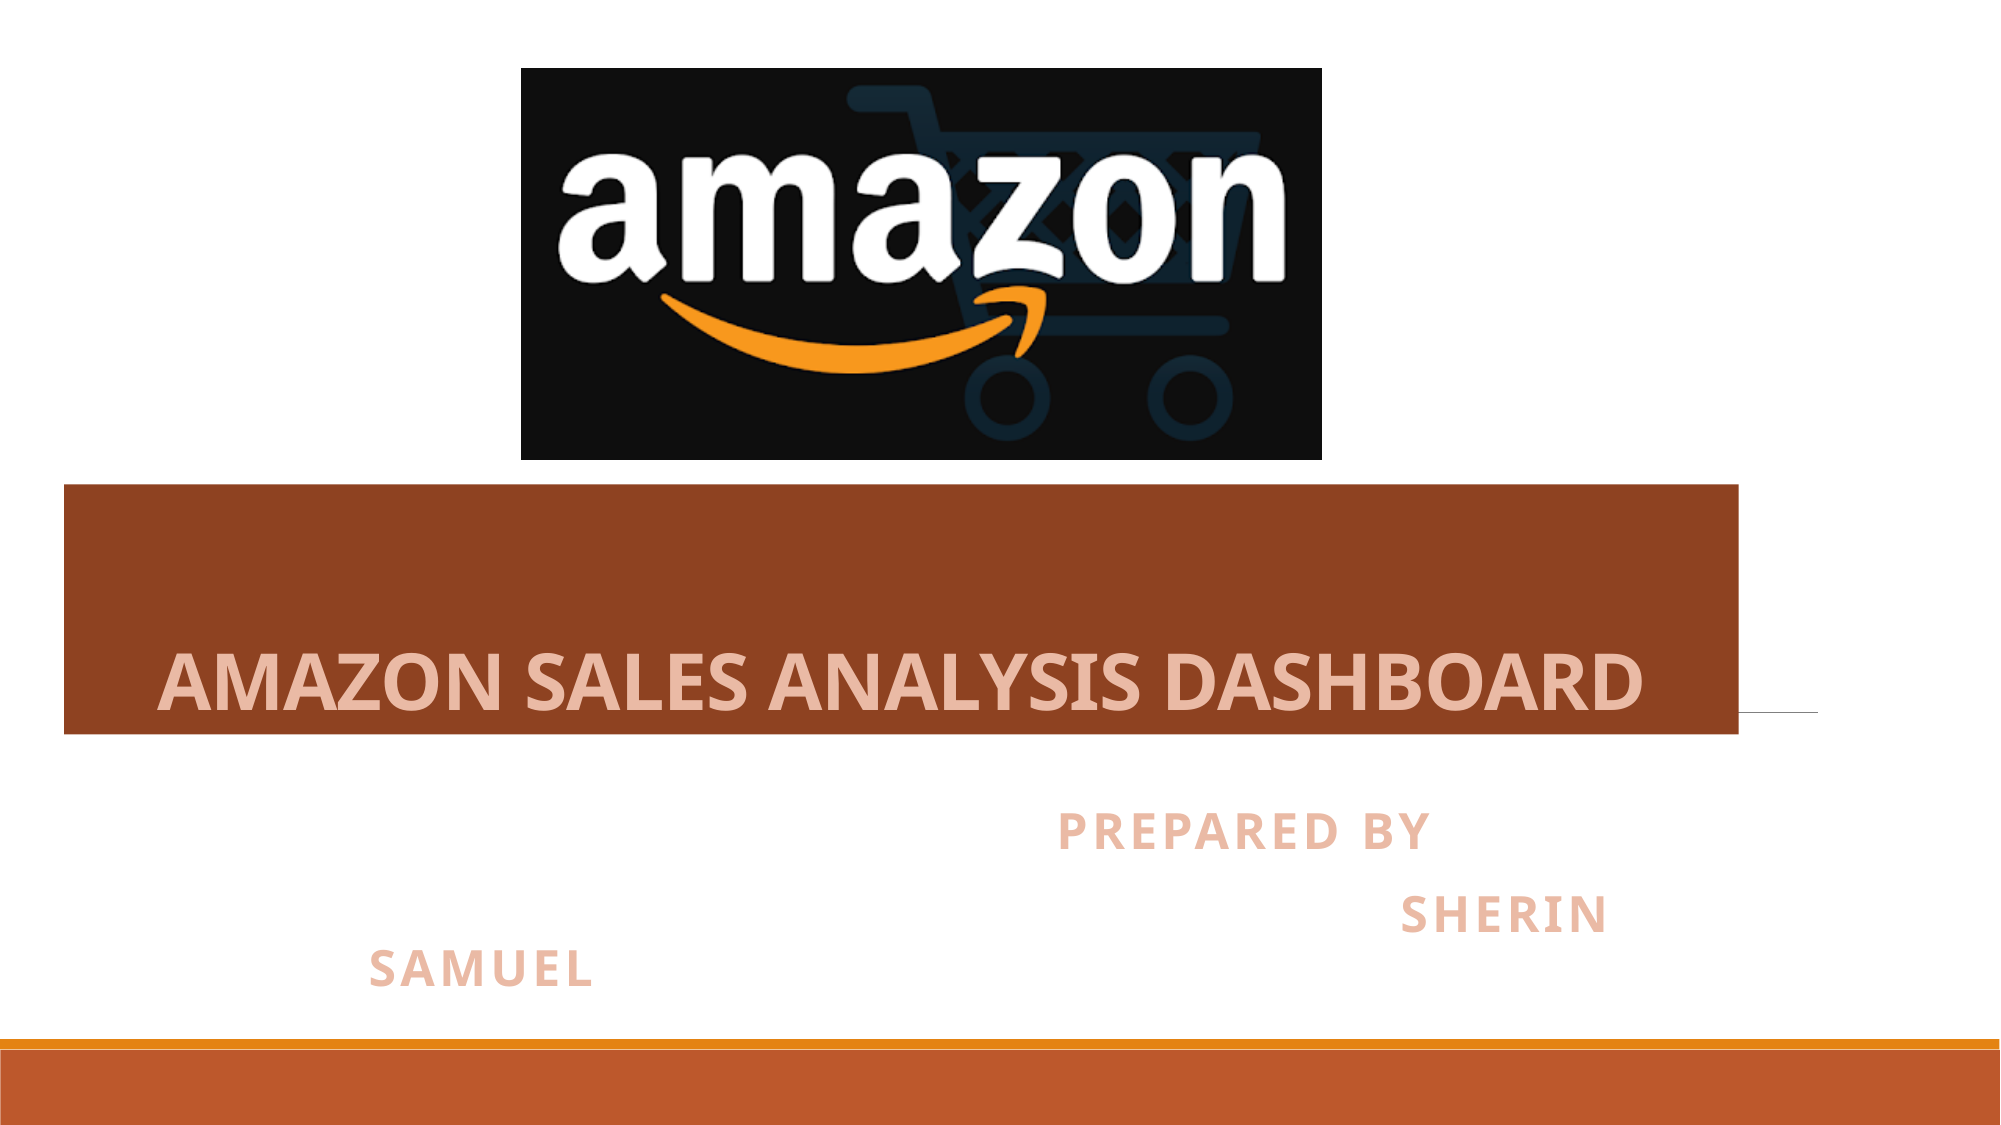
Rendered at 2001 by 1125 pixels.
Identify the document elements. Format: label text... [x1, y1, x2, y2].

subtitle PREPARED BY SHERIN SAMUEL [353, 798, 1854, 981]
title AMAZON SALES ANALYSIS DASHBOARD [64, 484, 1739, 735]
picture [521, 68, 1323, 461]
